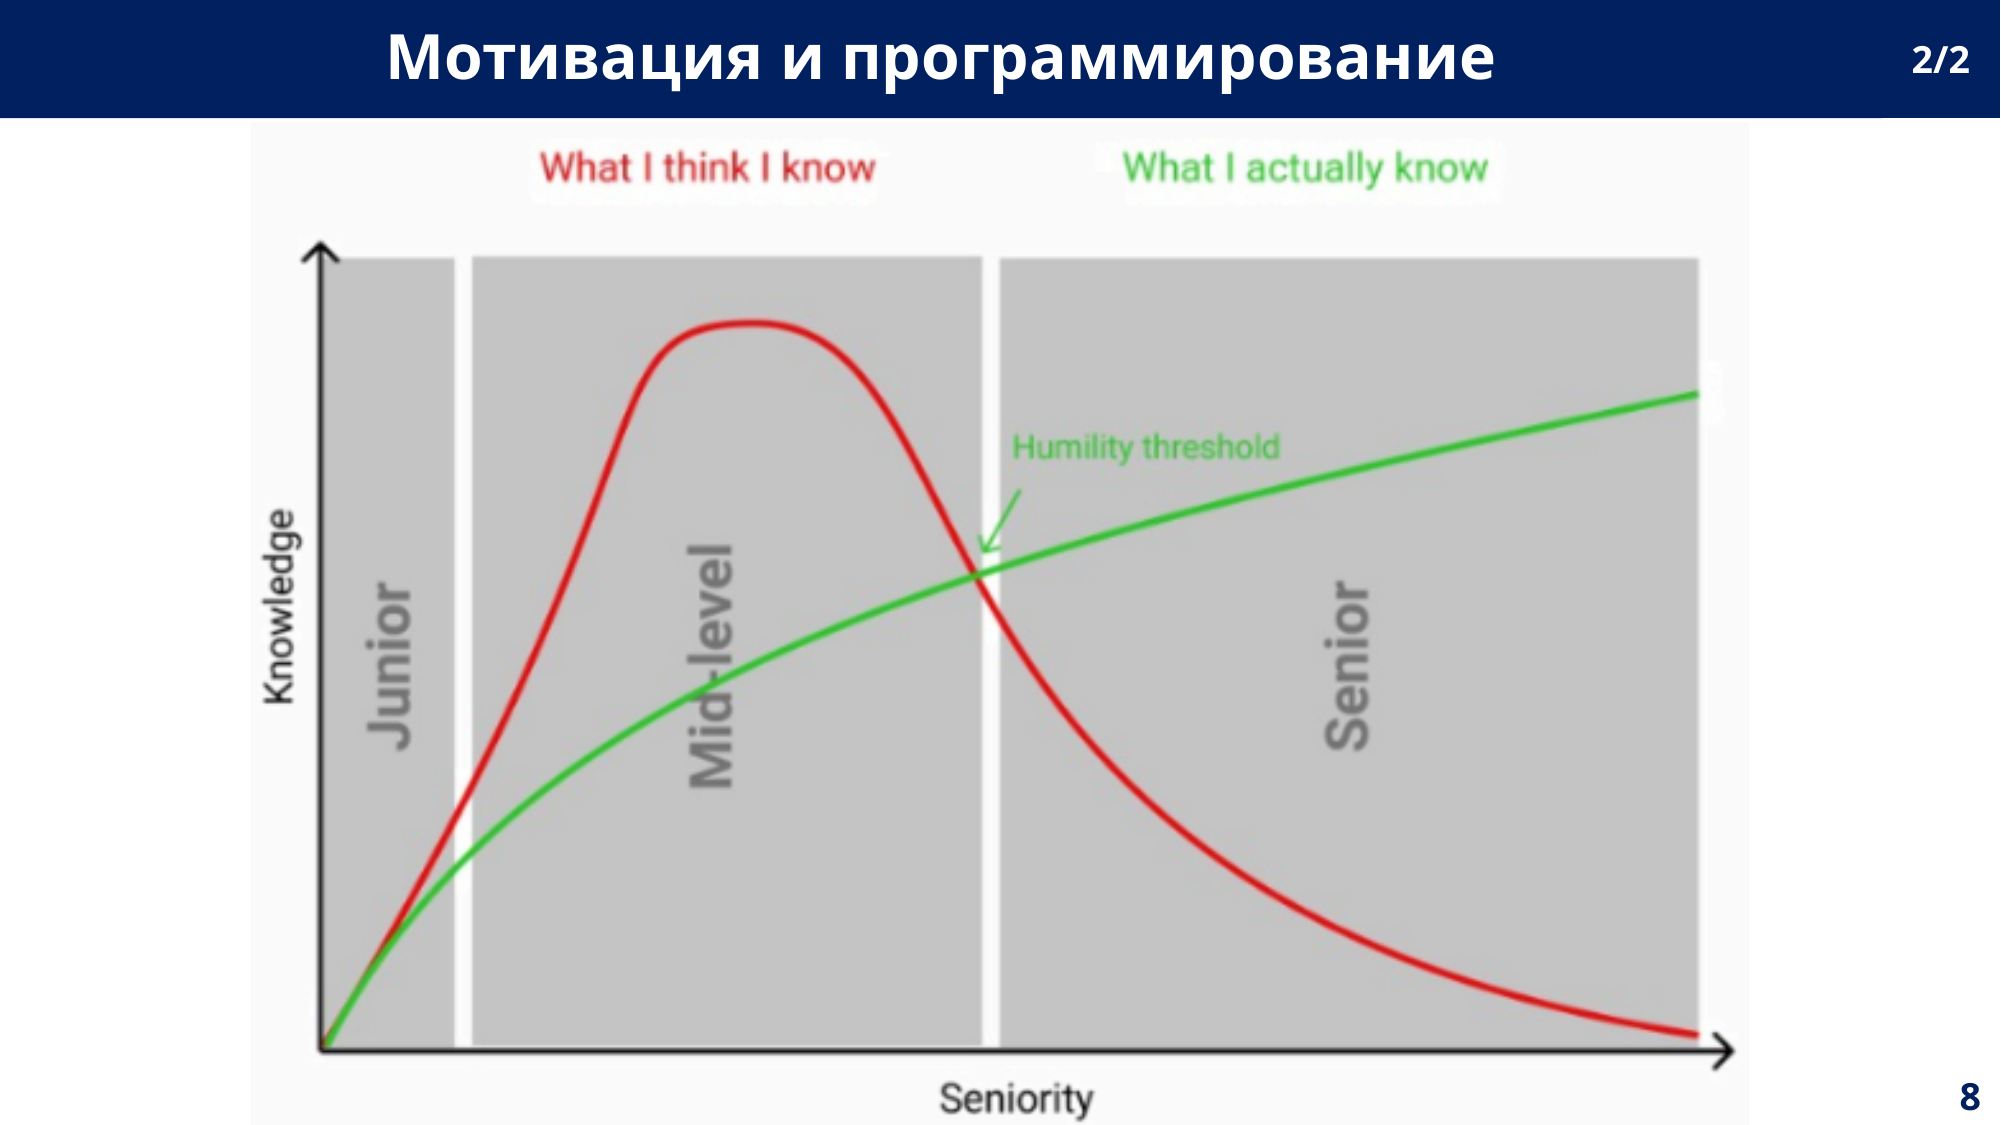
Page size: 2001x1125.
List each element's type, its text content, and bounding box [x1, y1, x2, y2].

title Мотивация и программирование [0, 0, 1881, 119]
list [251, 122, 1749, 1125]
text_box 8 [1940, 1065, 2000, 1125]
text_box 2/2 [1881, 0, 2000, 119]
